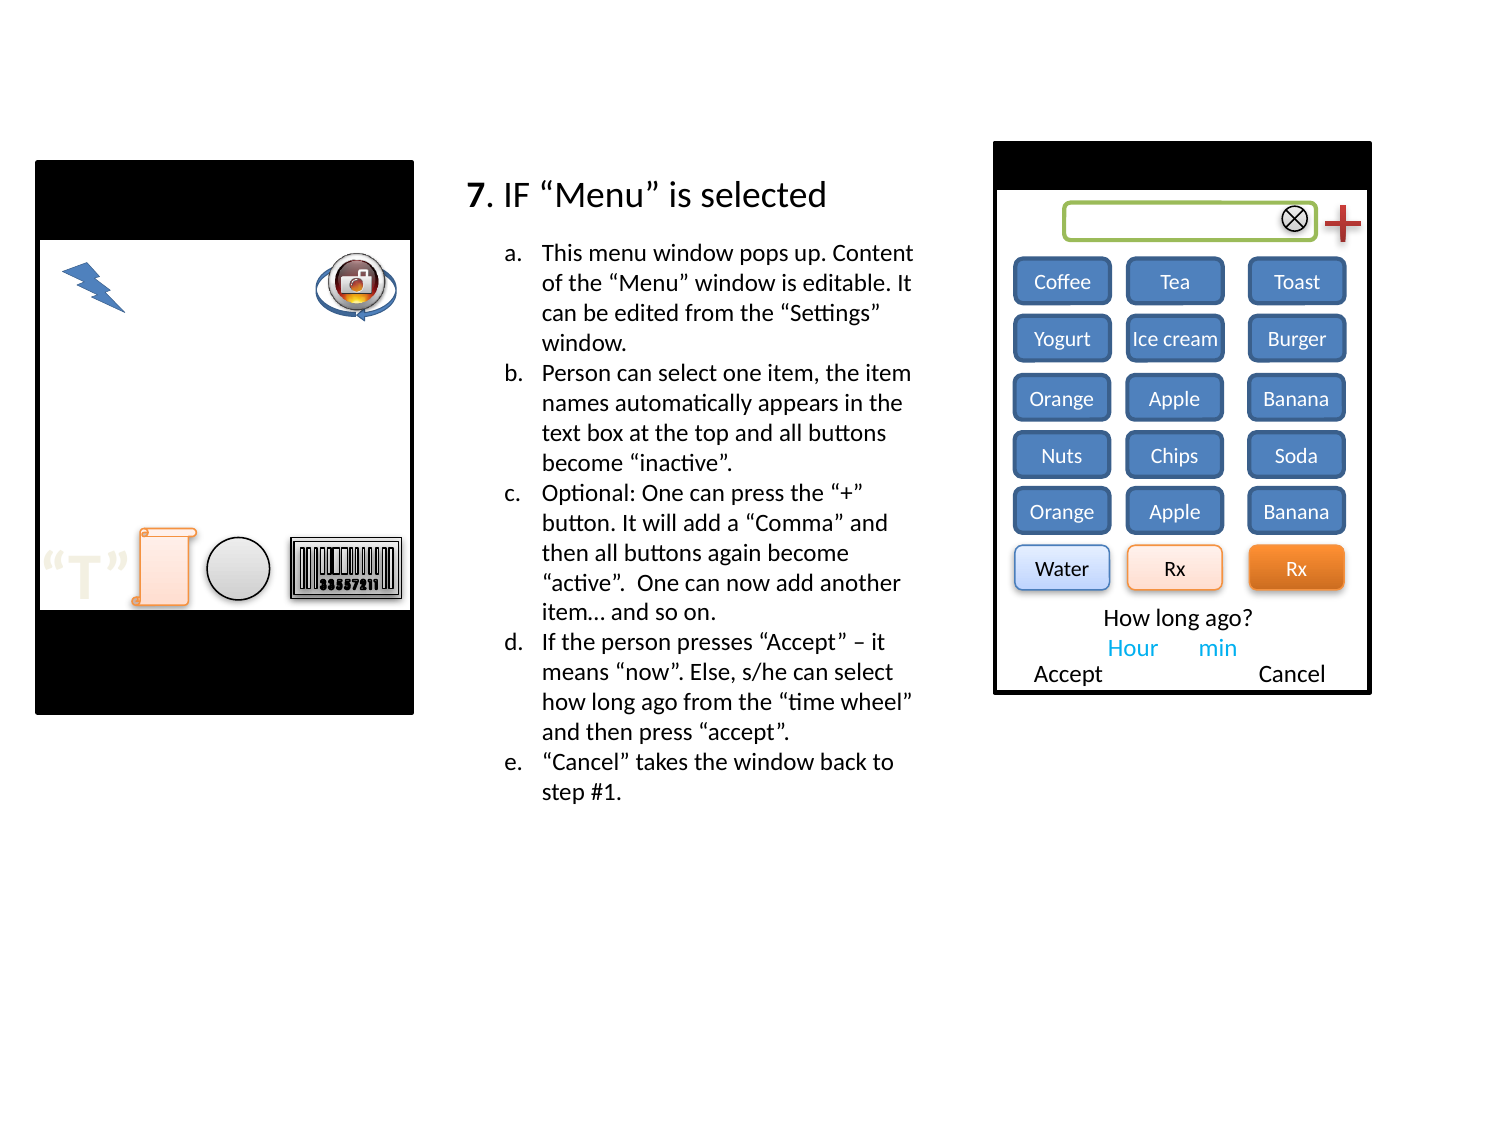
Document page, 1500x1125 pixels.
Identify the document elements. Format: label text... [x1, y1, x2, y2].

text_box Apple [1125, 372, 1225, 422]
text_box Banana [1247, 485, 1347, 535]
text_box How long ago? Hour min [1062, 594, 1295, 669]
text_box [993, 186, 1372, 694]
text_box Nuts [1012, 430, 1112, 479]
text_box [206, 536, 271, 601]
text_box [391, 273, 399, 308]
text_box Toast [1247, 256, 1347, 306]
text_box Ice cream [1125, 313, 1225, 363]
text_box Accept [1019, 650, 1119, 696]
text_box Burger [1247, 313, 1347, 363]
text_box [290, 537, 402, 599]
text_box [131, 527, 198, 607]
picture [324, 249, 388, 313]
text_box Soda [1247, 430, 1346, 479]
text_box This menu window pops up. Content of the “Menu” window is editable. It can be edited from the “Settings” window. Person can select one item, the item names automatically appears in the text box at the top and all buttons become “inactive”. Optional: One can press the “+” button. It will add a “Comma” and then all buttons again become “active”. One can now add another item… and so on. If the person presses “Accept” – it means “now”. Else, s/he can select how long ago from the “time wheel” and then press “accept”. “Cancel” takes the window back to step #1. [489, 229, 944, 813]
text_box [1281, 205, 1308, 232]
text_box [35, 235, 414, 614]
text_box [35, 160, 414, 235]
text_box [60, 260, 127, 315]
text_box Cancel [1243, 650, 1341, 696]
text_box [1324, 205, 1362, 243]
text_box Water [1014, 544, 1111, 591]
text_box Tea [1125, 256, 1225, 306]
text_box Banana [1247, 372, 1346, 422]
text_box Rx [1248, 544, 1345, 591]
text_box Coffee [1013, 256, 1113, 306]
text_box [35, 614, 414, 715]
text_box [313, 274, 319, 305]
text_box 7. IF “Menu” is selected [451, 162, 843, 223]
text_box [993, 141, 1372, 186]
text_box Orange [1012, 485, 1112, 535]
text_box Chips [1125, 430, 1225, 479]
text_box Orange [1012, 372, 1112, 422]
text_box Yogurt [1013, 313, 1113, 363]
text_box Rx [1126, 544, 1224, 591]
text_box [1062, 200, 1319, 243]
text_box Apple [1125, 485, 1225, 535]
text_box “T” [24, 524, 148, 620]
